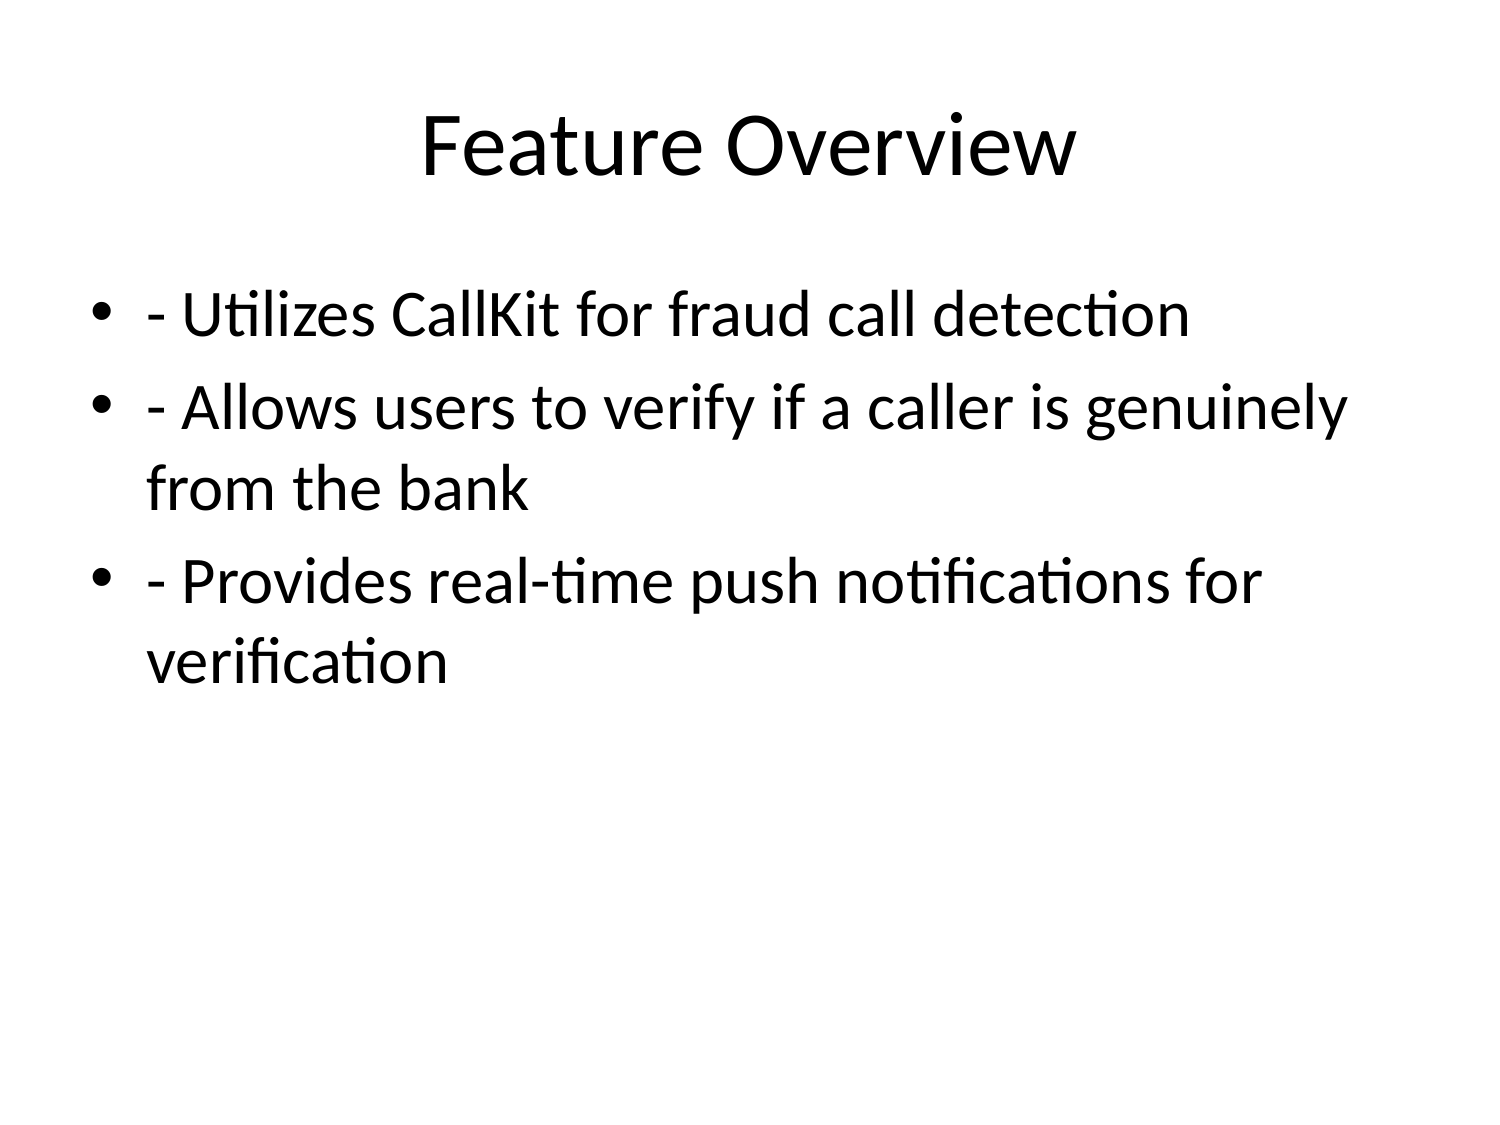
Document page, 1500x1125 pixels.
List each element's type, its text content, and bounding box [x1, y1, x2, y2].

title Feature Overview [75, 45, 1425, 233]
list - Utilizes CallKit for fraud call detection - Allows users to verify if a caller is genuinely from the bank - Provides real-time push notifications for verification [75, 262, 1425, 1005]
